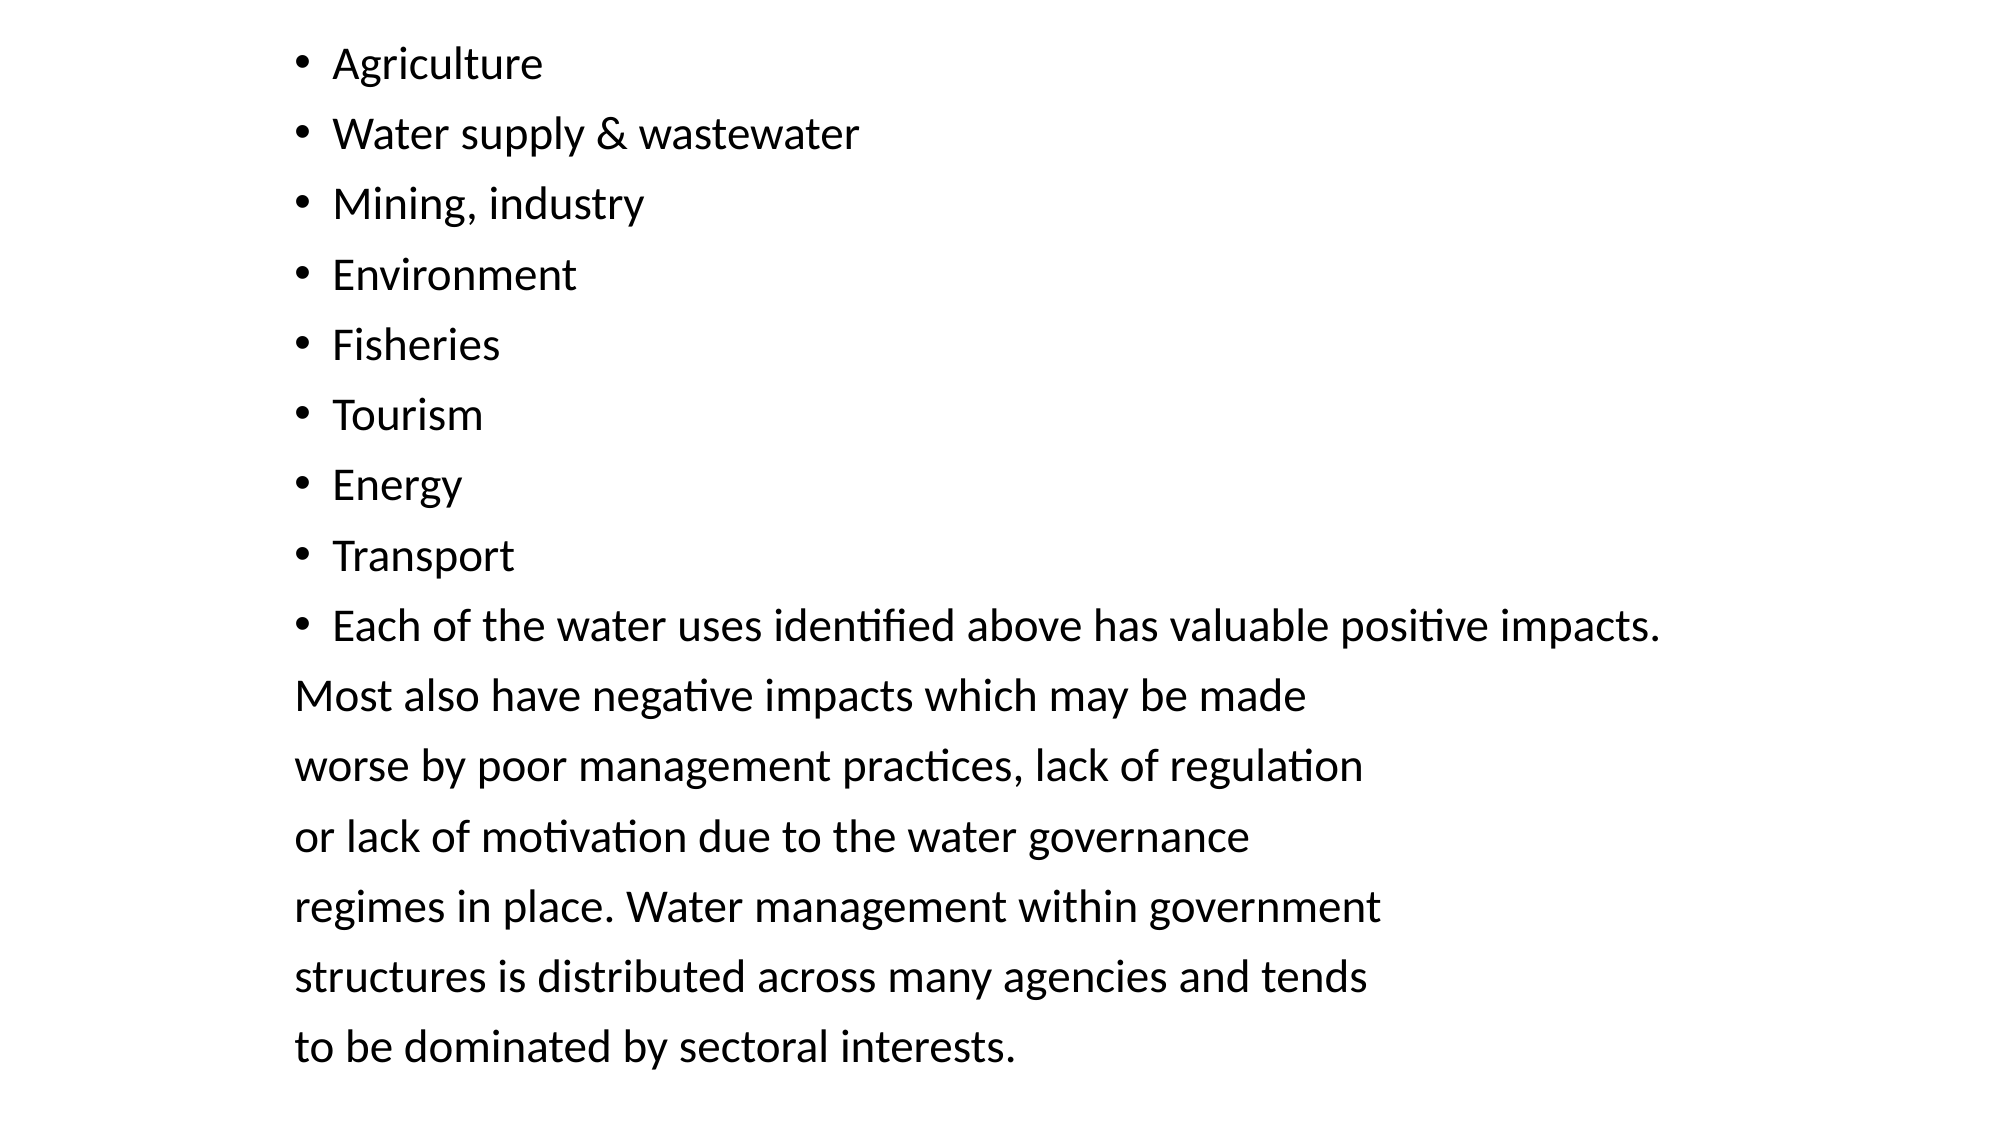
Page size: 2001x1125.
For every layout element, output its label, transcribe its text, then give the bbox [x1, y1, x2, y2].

list Agriculture Water supply & wastewater Mining, industry Environment Fisheries Tourism Energy Transport Each of the water uses identified above has valuable positive impacts. Most also have negative impacts which may be made worse by poor management practices, lack of regulation or lack of motivation due to the water governance regimes in place. Water management within government structures is distributed across many agencies and tends to be dominated by sectoral interests. [279, 31, 1750, 1083]
